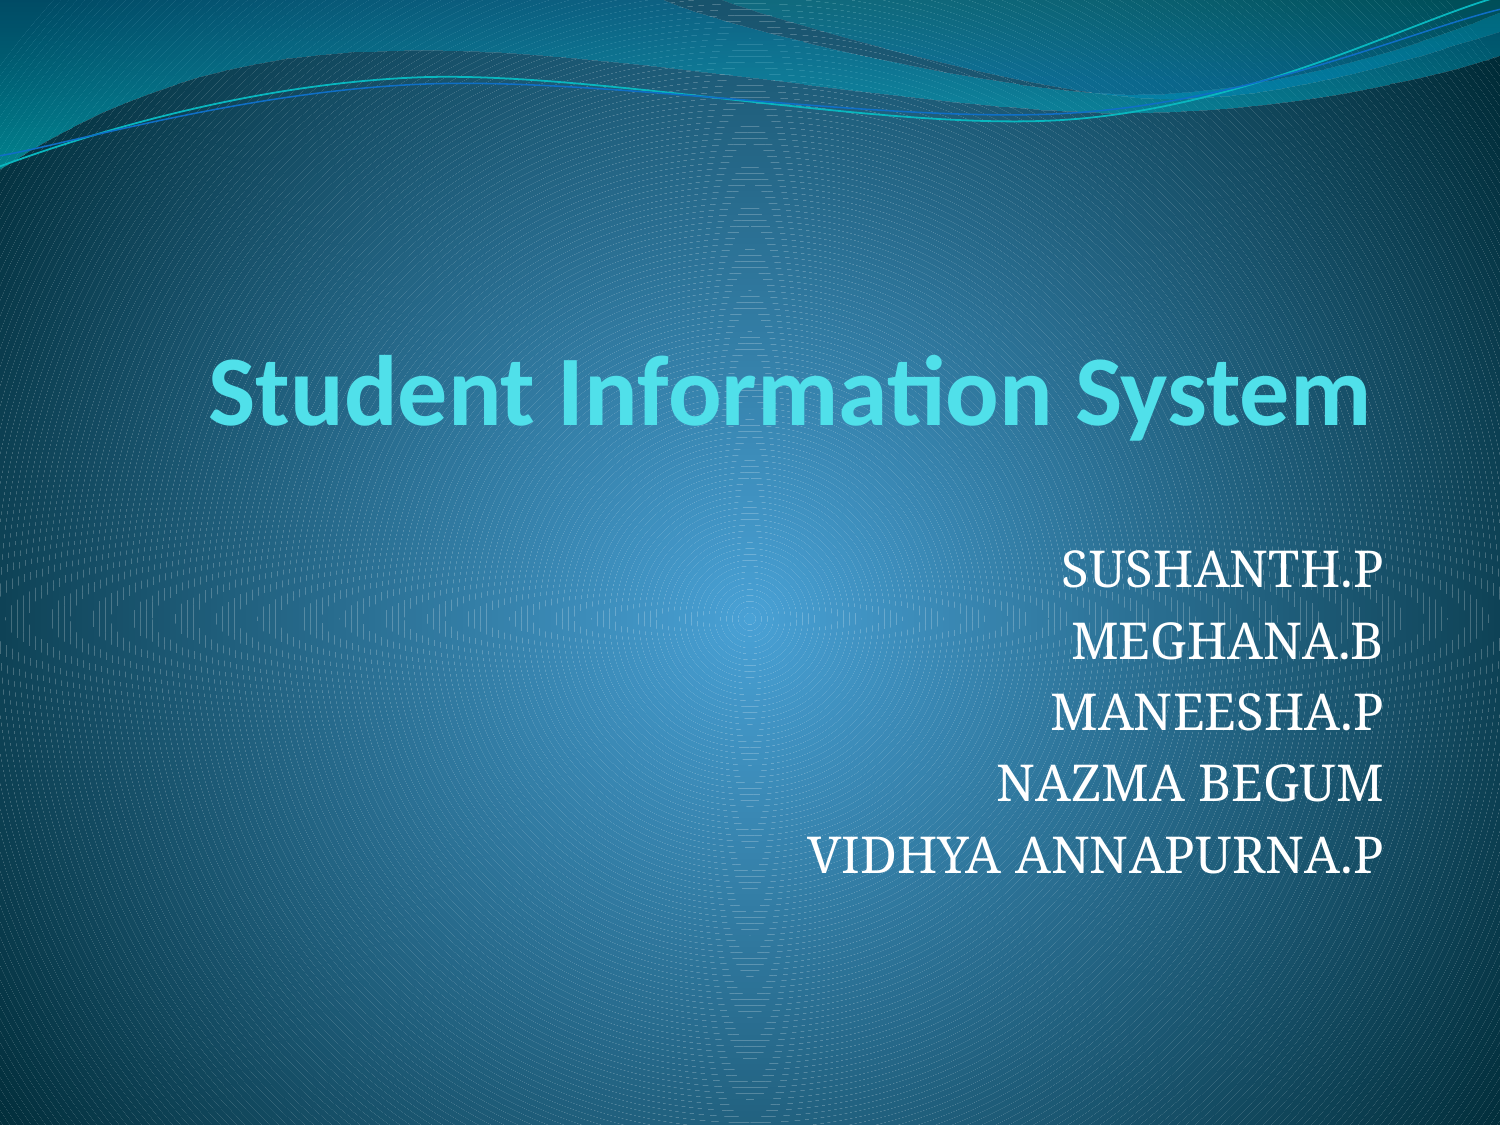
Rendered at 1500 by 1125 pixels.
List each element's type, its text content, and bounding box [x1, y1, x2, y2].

title Student Information System [87, 224, 1376, 446]
subtitle SUSHANTH.P MEGHANA.B MANEESHA.P NAZMA BEGUM VIDHYA ANNAPURNA.P [87, 529, 1395, 891]
